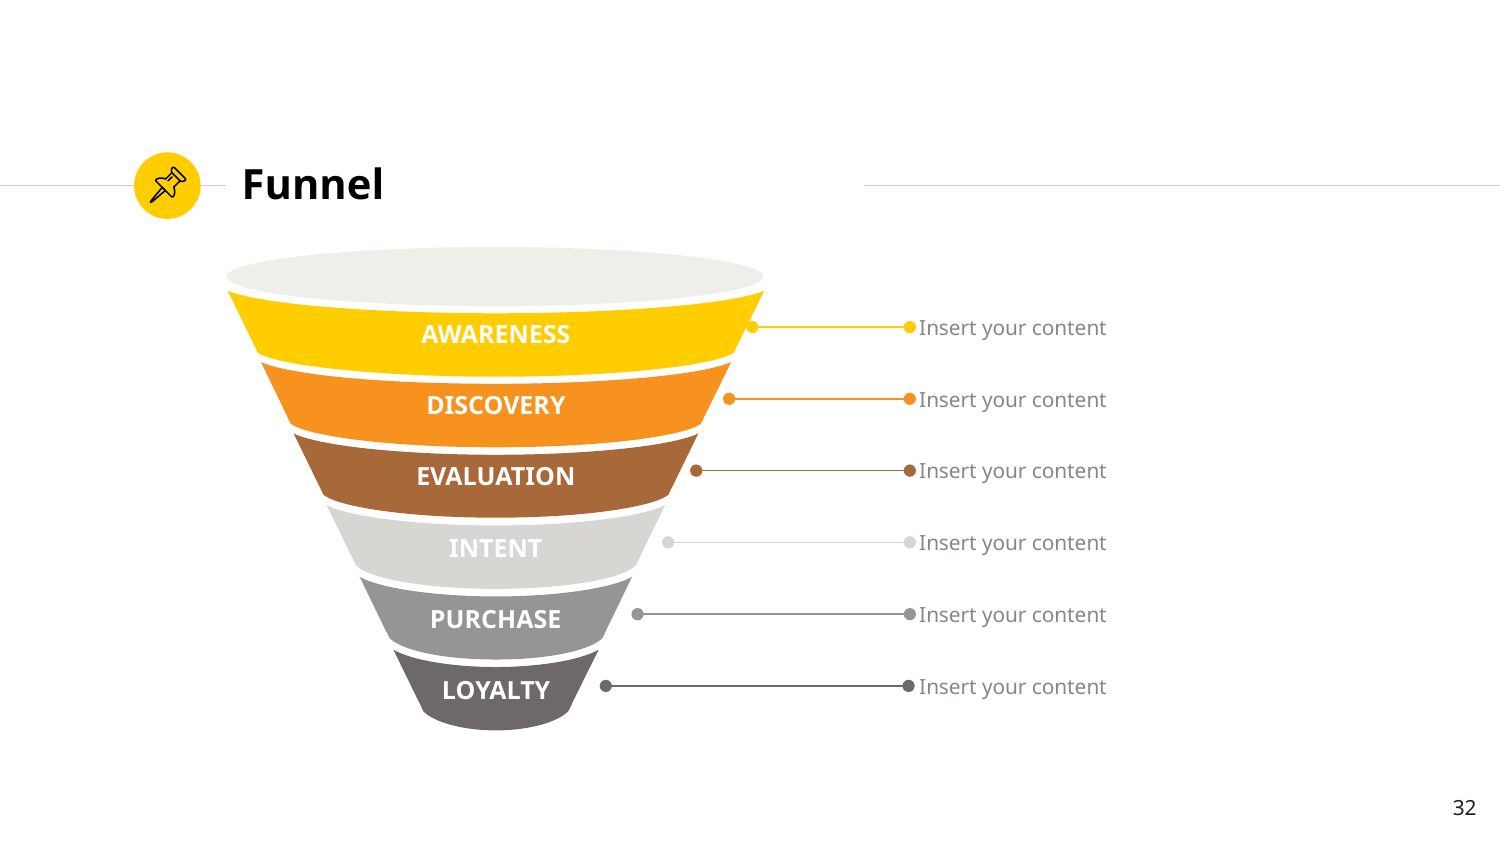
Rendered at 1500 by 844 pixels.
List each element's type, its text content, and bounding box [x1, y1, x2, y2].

title Funnel [226, 146, 863, 219]
slide_number 32 [1401, 779, 1492, 844]
text_box Insert your content [919, 660, 1335, 712]
text_box Insert your content [919, 588, 1335, 640]
text_box Insert your content [919, 301, 1335, 353]
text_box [150, 166, 186, 203]
text_box Insert your content [919, 373, 1335, 425]
text_box Insert your content [919, 516, 1335, 568]
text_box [226, 246, 765, 731]
text_box Insert your content [919, 444, 1335, 497]
